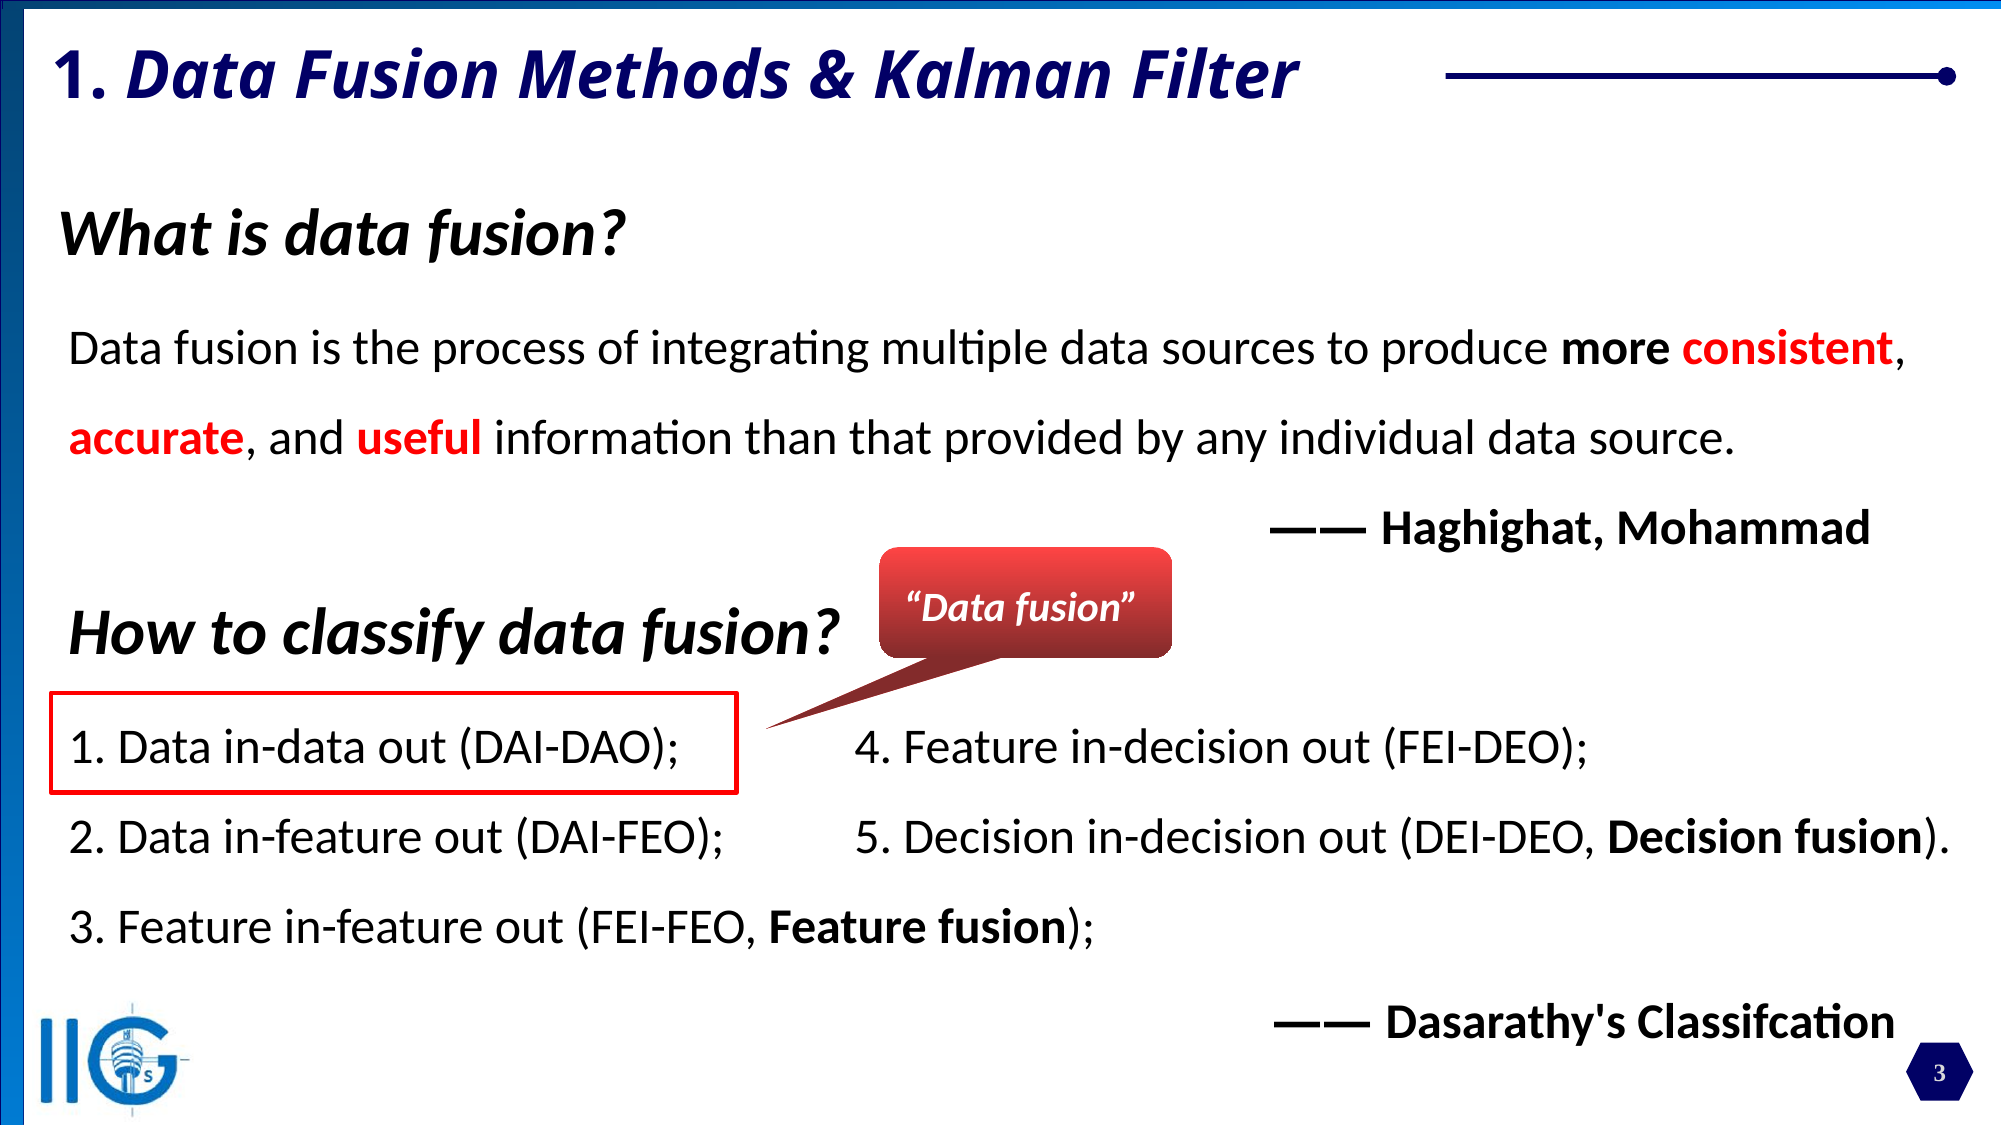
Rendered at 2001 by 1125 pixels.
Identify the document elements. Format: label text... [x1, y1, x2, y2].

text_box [879, 547, 1173, 658]
text_box 4. Feature in-decision out (FEI-DEO); 5. Decision in-decision out (DEI-DEO, Decision fusion). [839, 675, 1995, 871]
text_box How to classify data fusion? [53, 580, 925, 675]
text_box Data fusion is the process of integrating multiple data sources to produce more consistent, accurate, and useful information than that provided by any individual data source. —— Haghighat, Mohammad [53, 277, 1949, 563]
text_box 1. Data Fusion Methods & Kalman Filter [36, 34, 1446, 121]
picture [32, 996, 194, 1122]
text_box [51, 692, 737, 793]
text_box 1. Data in-data out (DAI-DAO); 2. Data in-feature out (DAI-FEO); 3. Feature in-feature out (FEI-FEO, Feature fusion); [53, 675, 1133, 961]
text_box What is data fusion? [42, 181, 1860, 277]
text_box —— Dasarathy's Classifcation [1257, 981, 1950, 1056]
text_box How to classify data fusion? [948, 580, 1871, 675]
